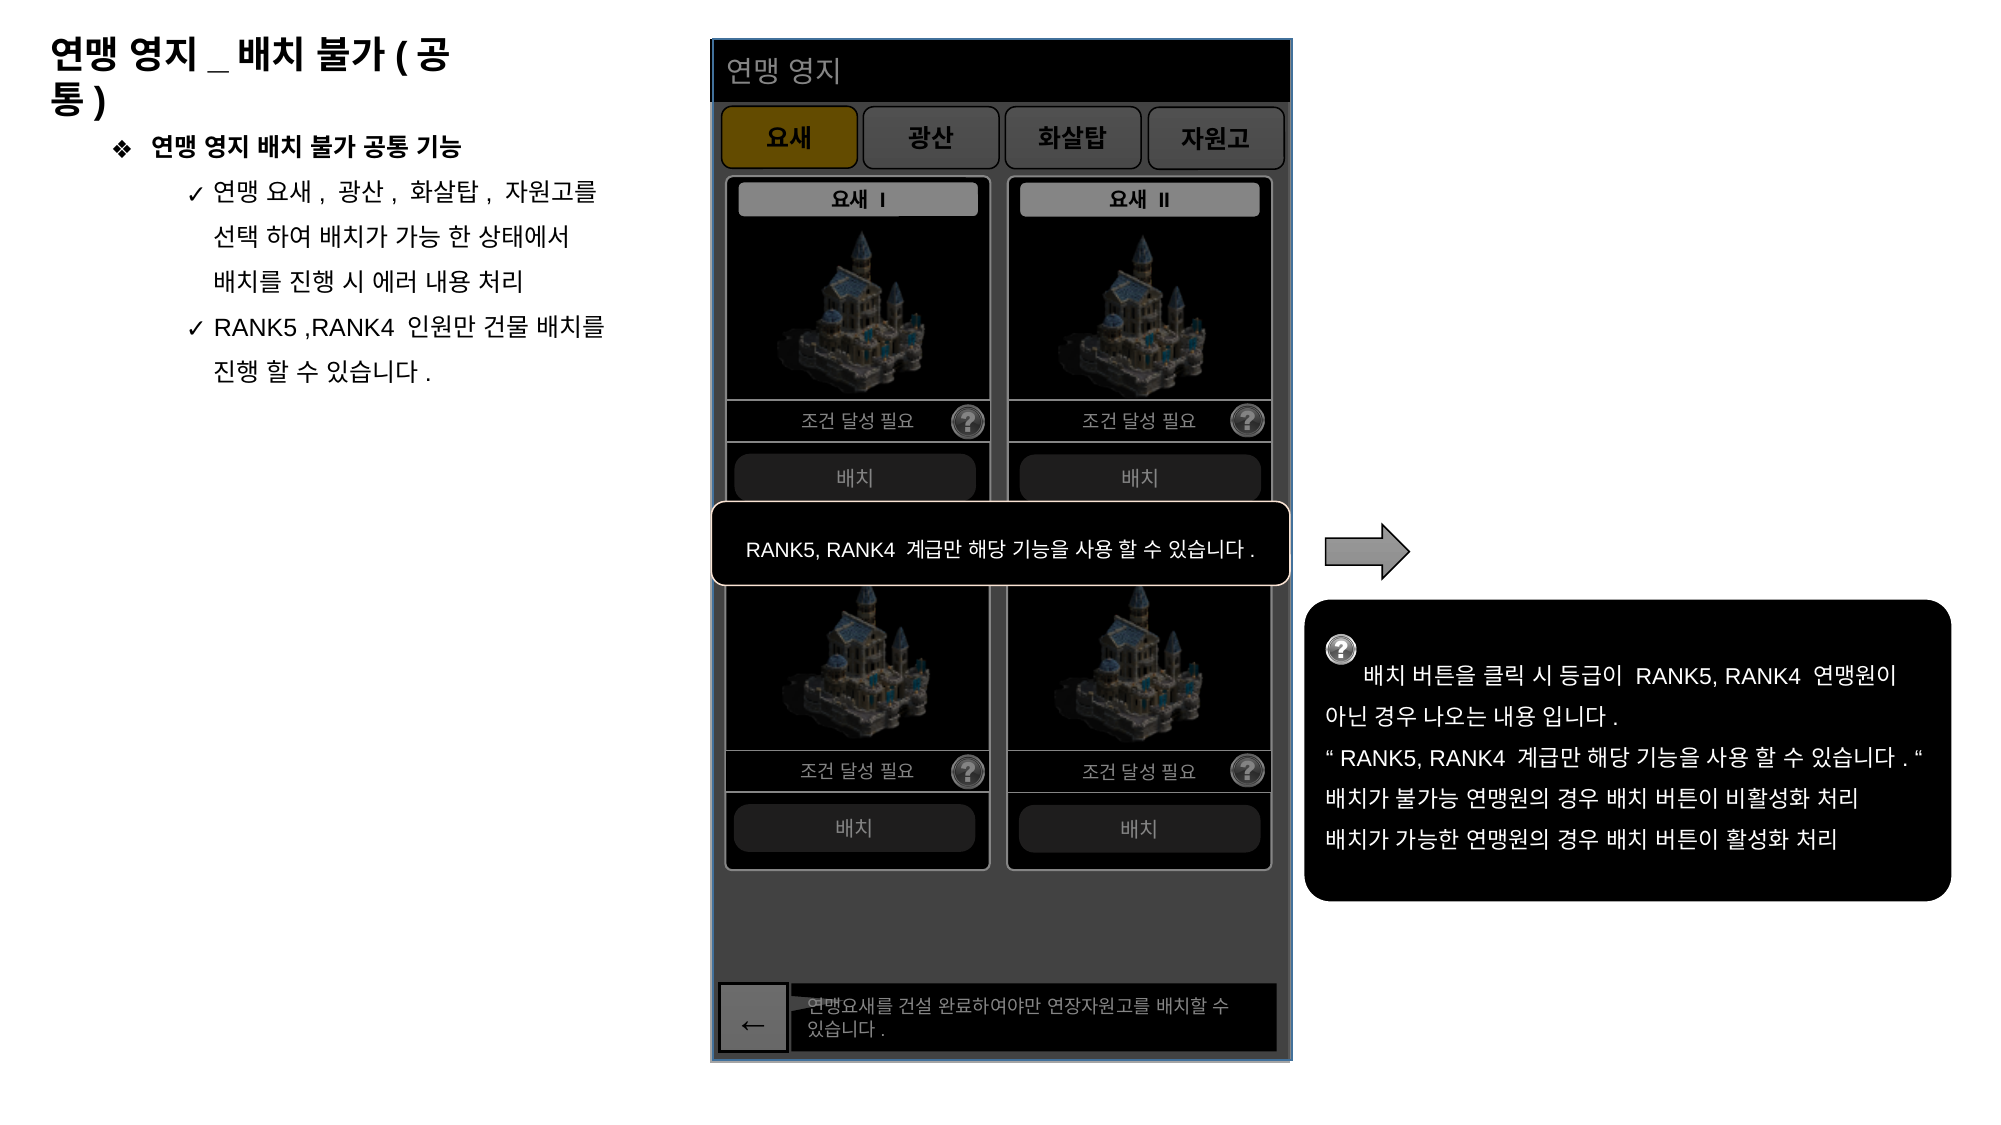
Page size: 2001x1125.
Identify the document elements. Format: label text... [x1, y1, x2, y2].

text_box [1325, 524, 1410, 579]
text_box 배치 버튼을 클릭 시 등급이 RANK5, RANK4 연맹원이 아닌 경우 나오는 내용 입니다. “ RANK5, RANK4 계급만 해당 기능을 사용 할 수 있습니다. “ 배치가 불가능 연맹원의 경우 배치 버튼이 비활성화 처리 배치가 가능한 연맹원의 경우 배치 버튼이 활성화 처리 [1302, 597, 1953, 903]
text_box 연맹 영지_배치 불가(공통) [35, 23, 515, 84]
picture [757, 213, 991, 443]
picture [1034, 561, 1271, 791]
text_box [713, 39, 1292, 1061]
text_box 연맹 영지 배치 불가 공통 기능 연맹 요새, 광산, 화살탑, 자원고를 선택 하여 배치가 가능 한 상태에서 배치를 진행 시 에러 내용 처리 RANK5 ,RANK4 인원만 건물 배치를 진행 할 수 있습니다. [95, 109, 642, 398]
picture [1321, 630, 1363, 669]
text_box RANK5, RANK4 계급만 해당 기능을 사용 할 수 있습니다. [711, 501, 1291, 586]
picture [1038, 217, 1271, 441]
picture [761, 558, 991, 793]
